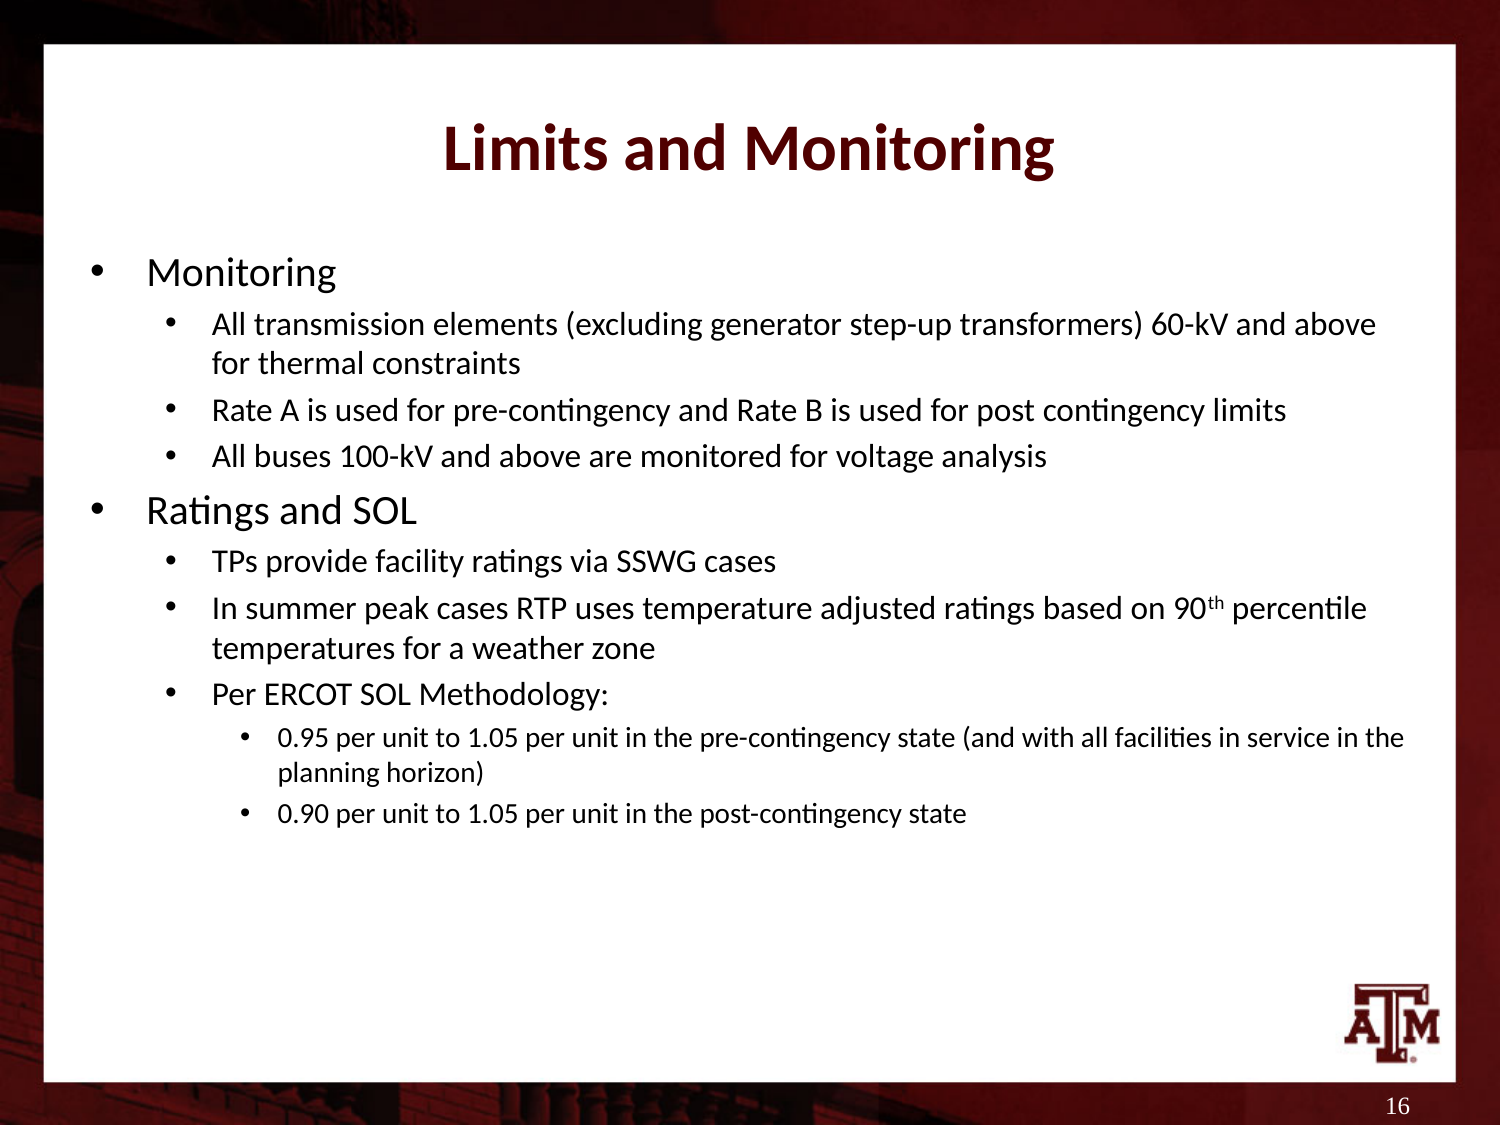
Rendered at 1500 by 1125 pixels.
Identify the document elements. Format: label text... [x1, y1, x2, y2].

list Monitoring All transmission elements (excluding generator step-up transformers) 60-kV and above for thermal constraints Rate A is used for pre-contingency and Rate B is used for post contingency limits All buses 100-kV and above are monitored for voltage analysis Ratings and SOL TPs provide facility ratings via SSWG cases In summer peak cases RTP uses temperature adjusted ratings based on 90th percentile temperatures for a weather zone Per ERCOT SOL Methodology: 0.95 per unit to 1.05 per unit in the pre-contingency state (and with all facilities in service in the planning horizon) 0.90 per unit to 1.05 per unit in the post-contingency state [75, 237, 1425, 980]
slide_number 16 [1074, 1083, 1425, 1125]
title Limits and Monitoring [75, 54, 1425, 233]
picture [0, 0, 1500, 1125]
